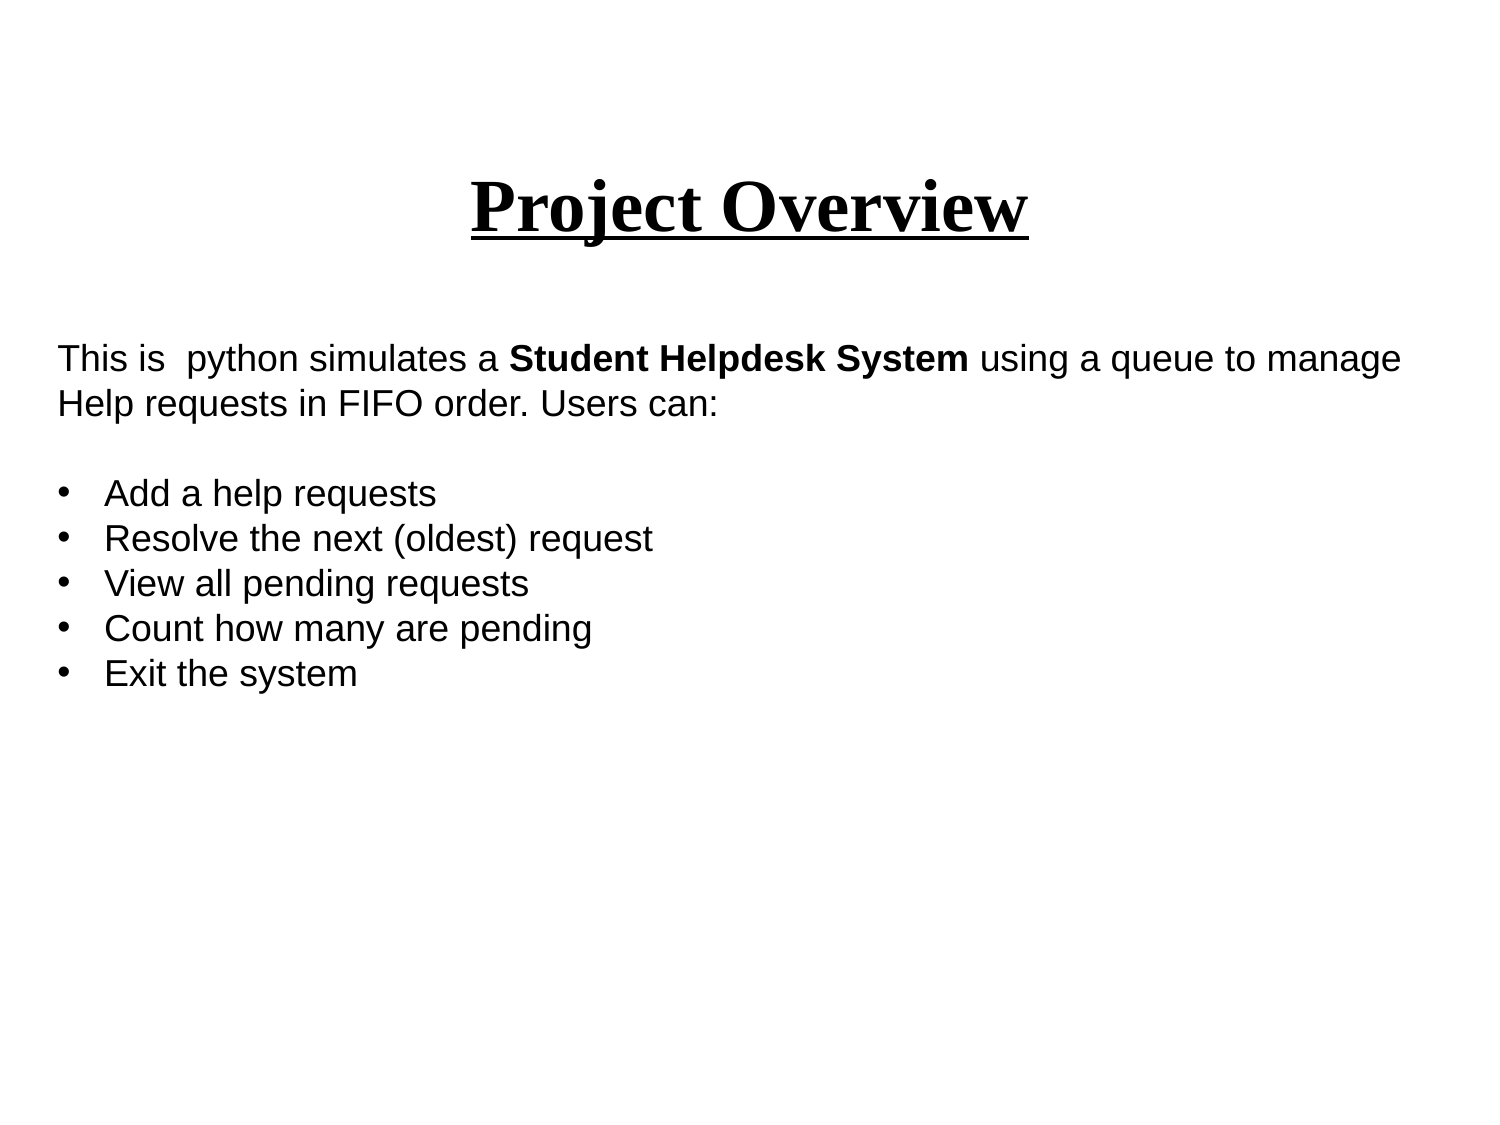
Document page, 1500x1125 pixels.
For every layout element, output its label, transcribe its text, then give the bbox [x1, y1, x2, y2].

text_box This is python simulates a Student Helpdesk System using a queue to manage Help requests in FIFO order. Users can: Add a help requests Resolve the next (oldest) request View all pending requests Count how many are pending Exit the system [42, 326, 1417, 701]
text_box Project Overview [455, 148, 1045, 254]
